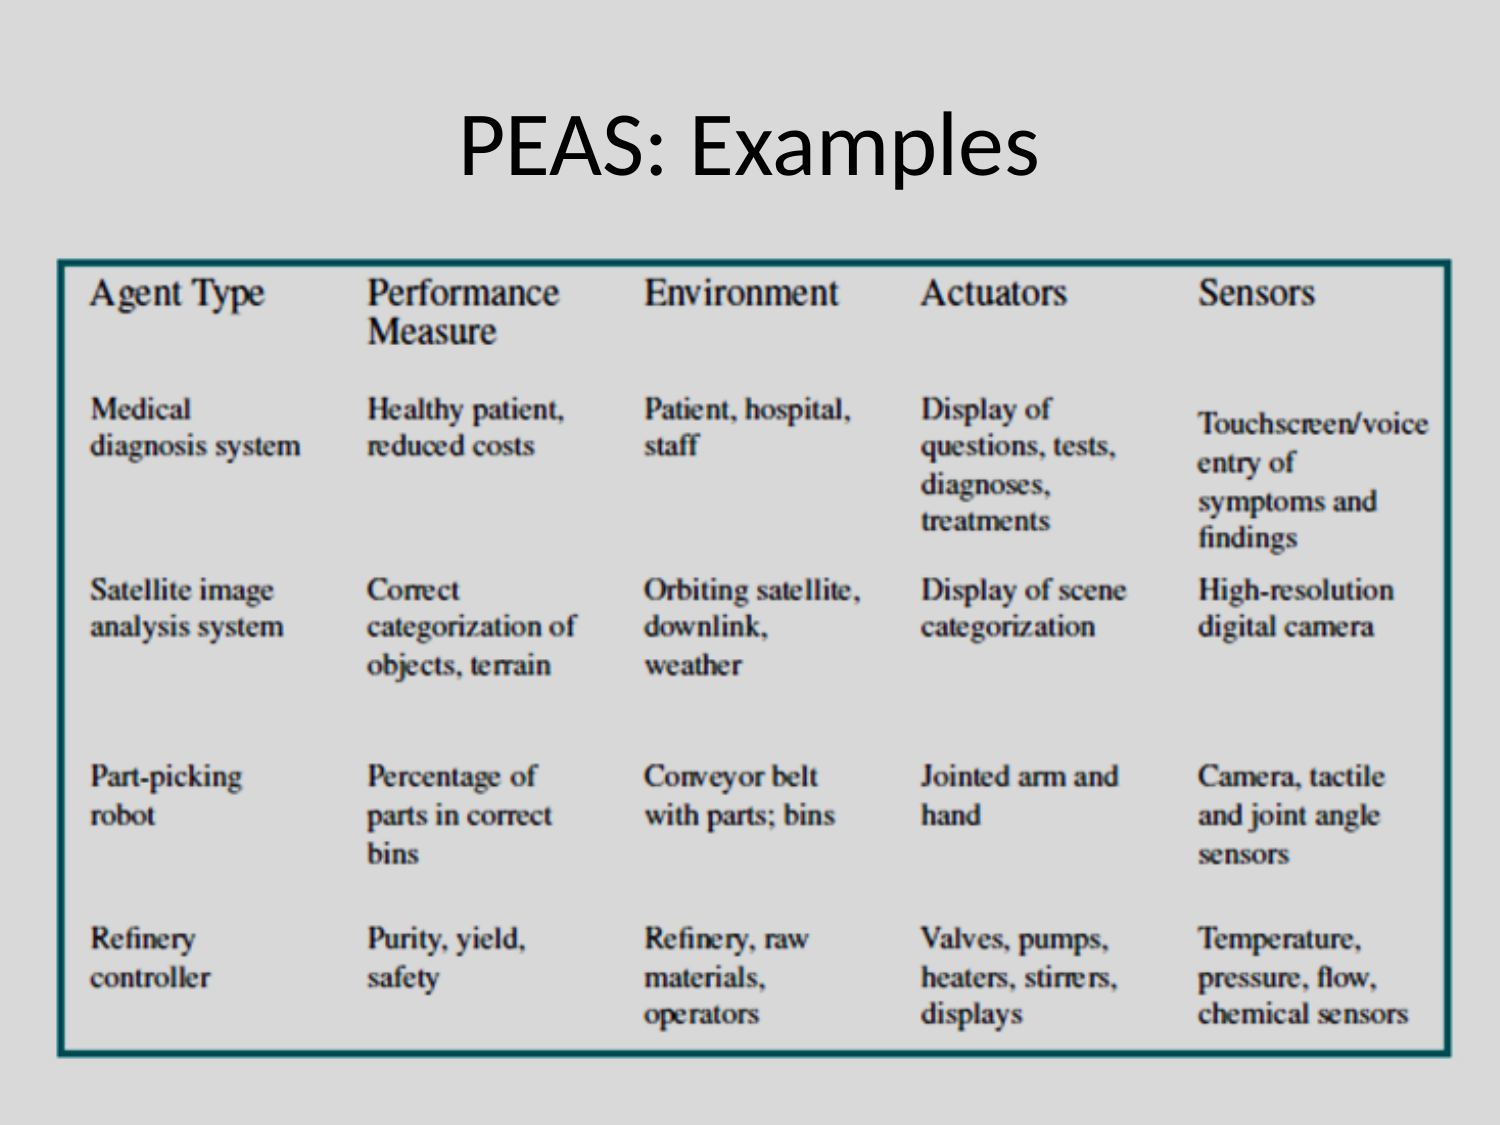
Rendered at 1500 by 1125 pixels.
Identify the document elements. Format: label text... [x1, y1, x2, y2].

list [52, 255, 1459, 1061]
title PEAS: Examples [75, 45, 1425, 233]
